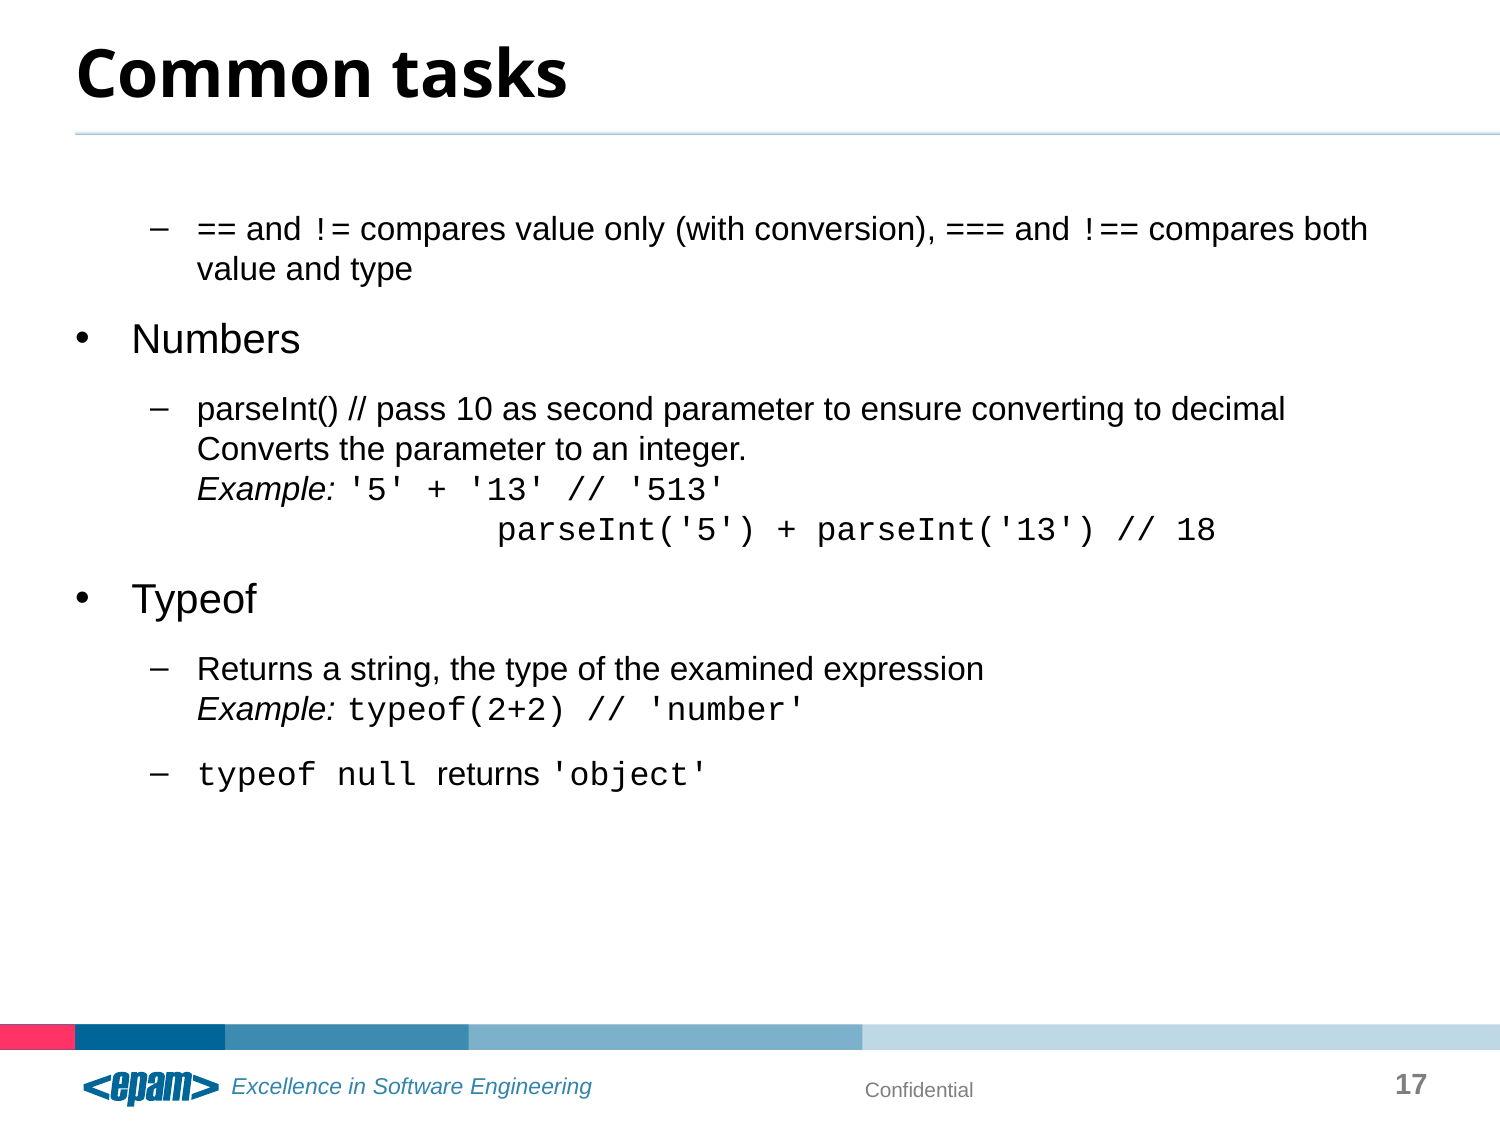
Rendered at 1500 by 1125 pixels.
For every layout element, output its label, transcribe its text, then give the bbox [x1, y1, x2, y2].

slide_number 17 [1348, 1065, 1428, 1125]
list == and != compares value only (with conversion), === and !== compares both value and type Numbers parseInt() // pass 10 as second parameter to ensure converting to decimal Converts the parameter to an integer. Example: '5' + '13' // '513' parseInt('5') + parseInt('13') // 18 Typeof Returns a string, the type of the examined expression Example: typeof(2+2) // 'number' typeof null returns 'object' [60, 200, 1440, 1000]
footer Confidential [849, 1069, 1348, 1125]
title Common tasks [75, 45, 1500, 135]
